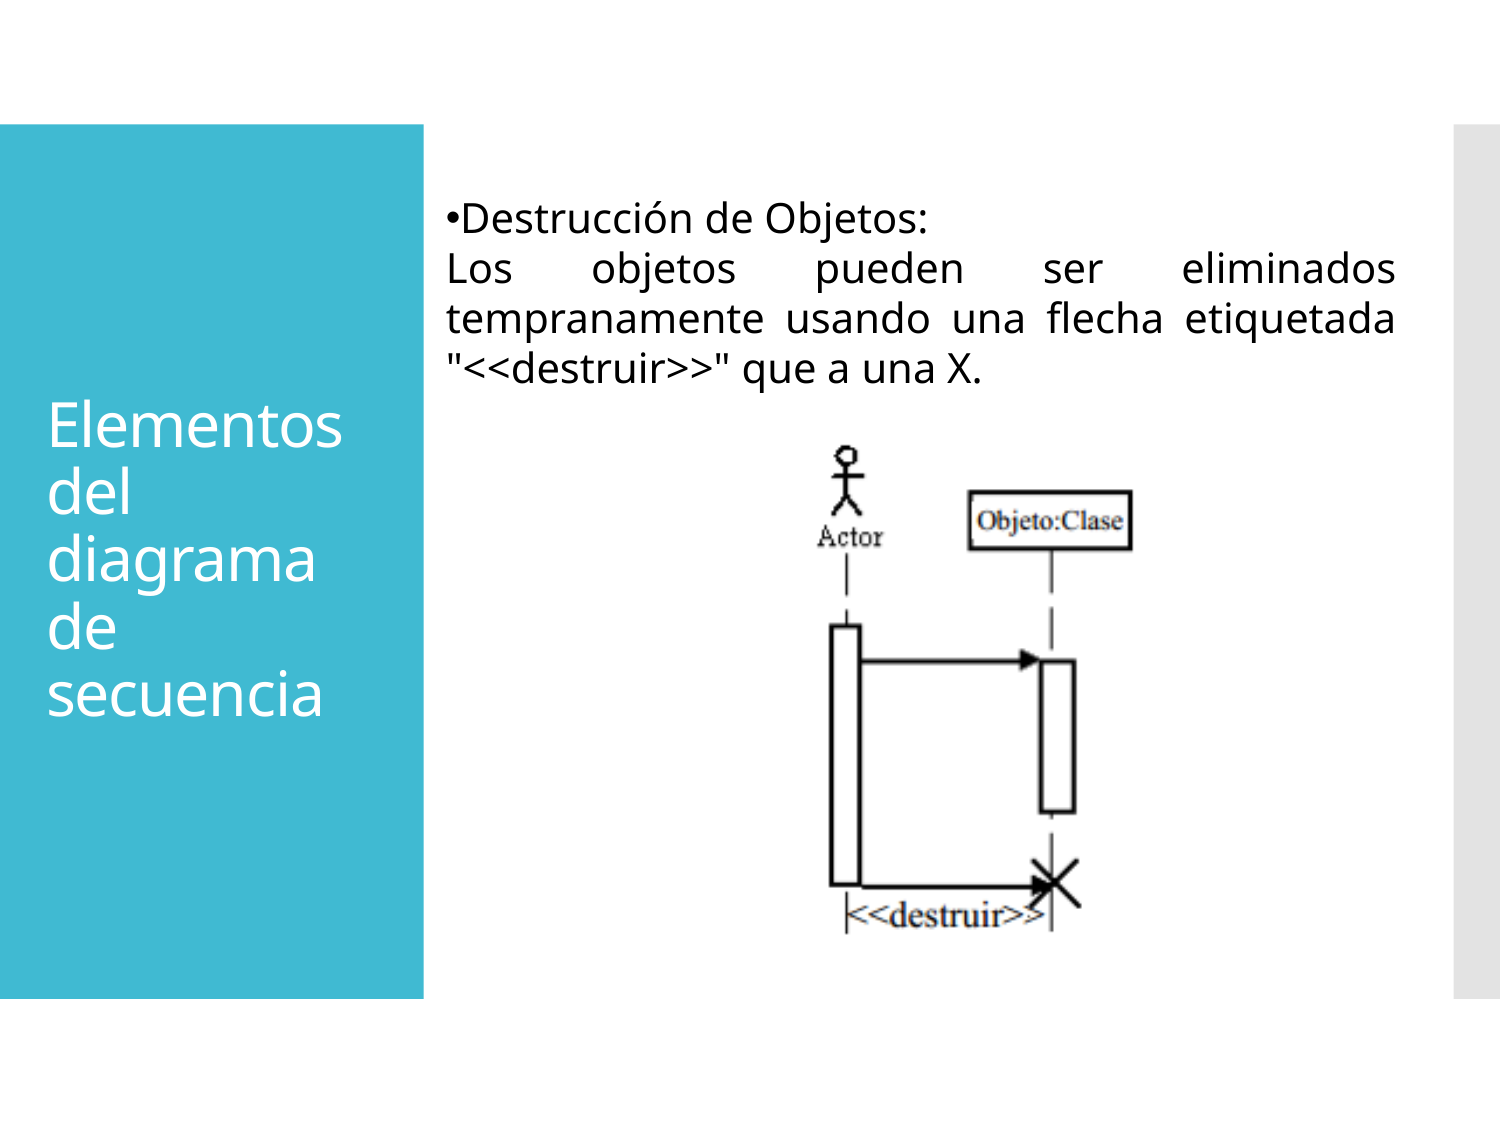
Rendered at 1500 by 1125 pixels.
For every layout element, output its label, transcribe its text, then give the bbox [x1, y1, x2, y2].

picture [796, 432, 1152, 958]
text_box Destrucción de Objetos: Los objetos pueden ser eliminados tempranamente usando una flecha etiquetada "<<destruir>>" que a una X. [430, 184, 1412, 400]
title Elementos del diagrama de secuencia [31, 184, 394, 940]
